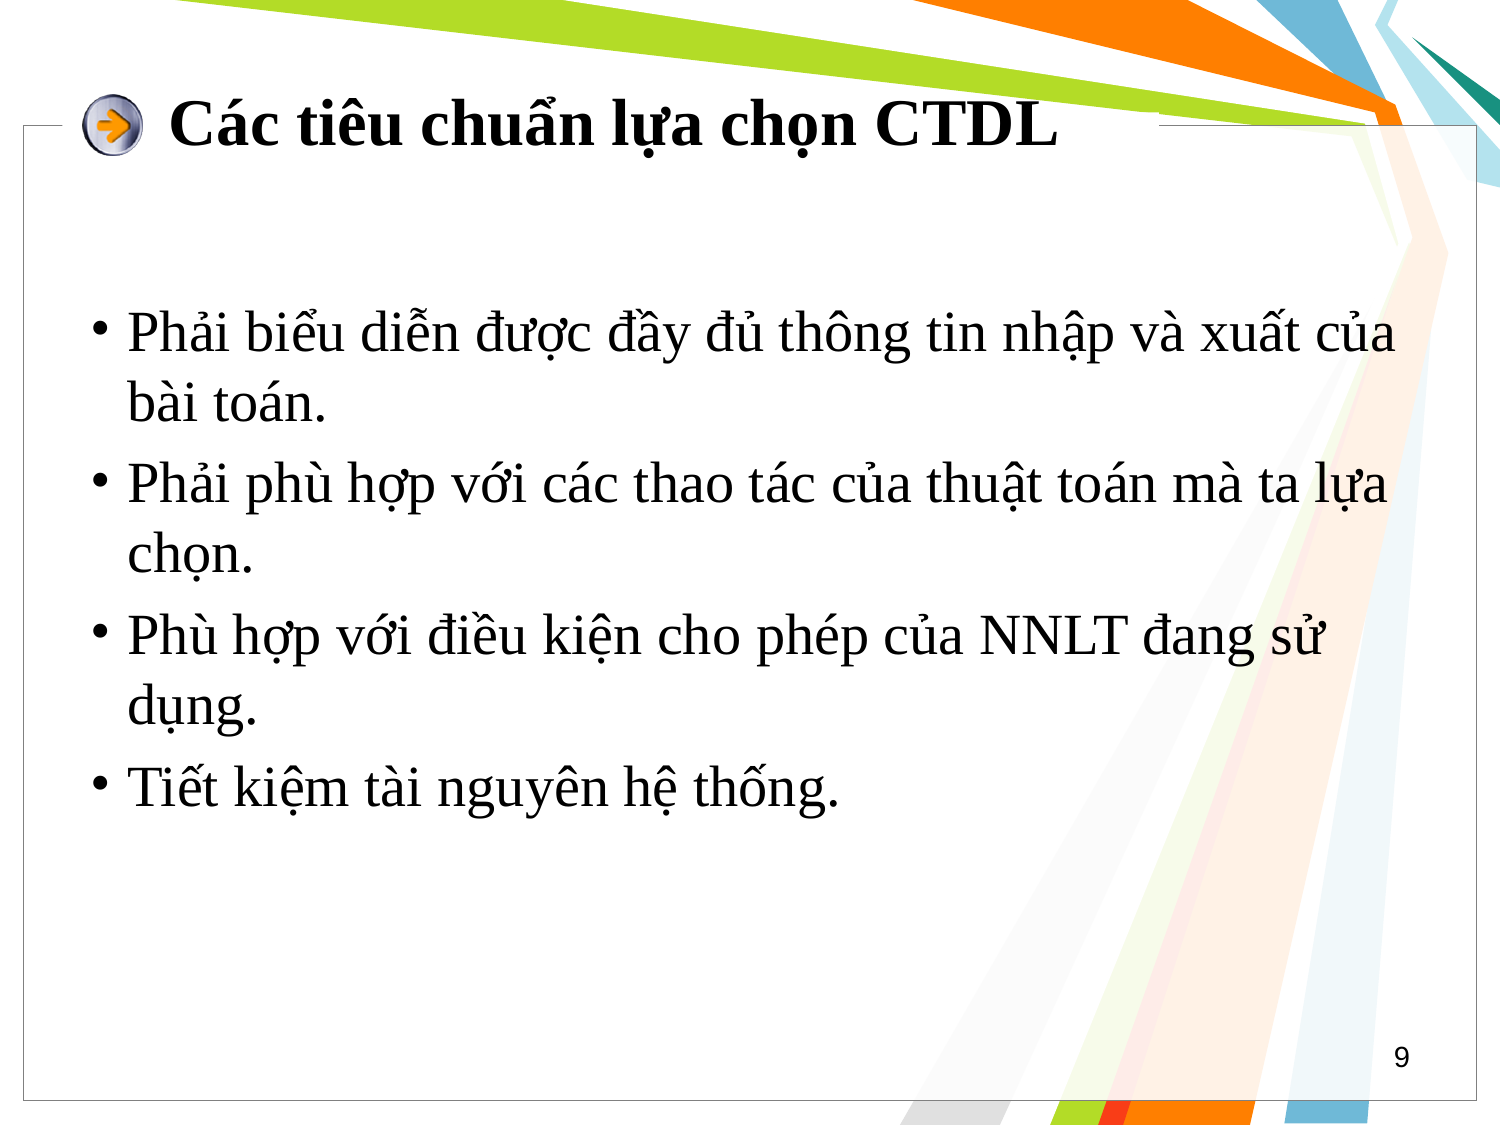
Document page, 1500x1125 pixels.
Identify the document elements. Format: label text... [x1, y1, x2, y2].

picture [82, 94, 143, 156]
text_box Các tiêu chuẩn lựa chọn CTDL [153, 24, 1188, 213]
list Phải biểu diễn được đầy đủ thông tin nhập và xuất của bài toán. Phải phù hợp với các thao tác của thuật toán mà ta lựa chọn. Phù hợp với điều kiện cho phép của NNLT đang sử dụng. Tiết kiệm tài nguyên hệ thống. [75, 187, 1425, 1005]
slide_number ‹#› [1074, 1030, 1425, 1081]
